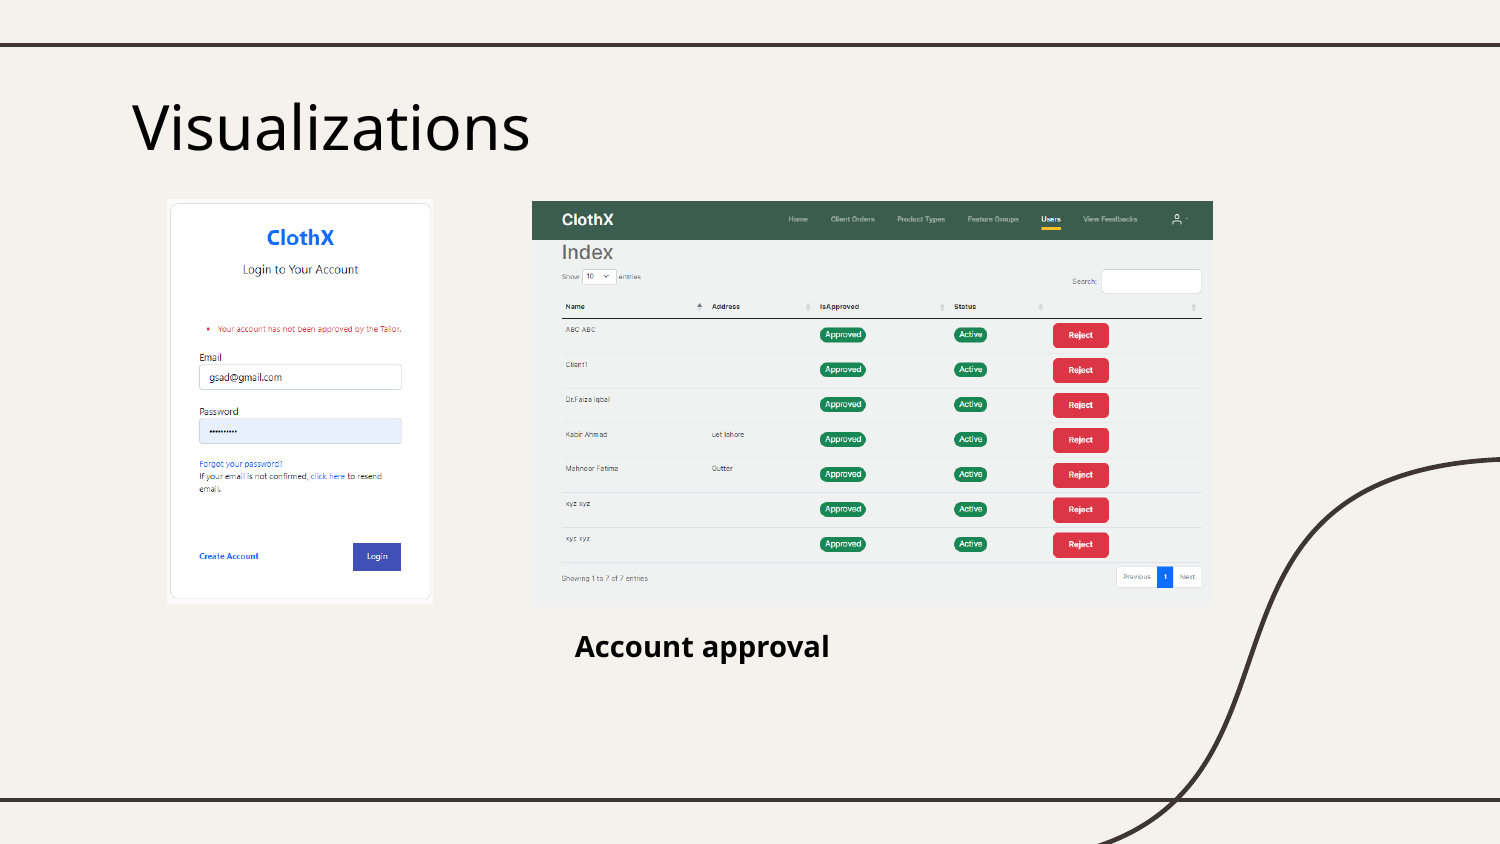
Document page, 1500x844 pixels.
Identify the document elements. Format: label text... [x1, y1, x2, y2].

picture [532, 201, 1213, 607]
text_box Account approval [559, 621, 983, 671]
title Visualizations [116, 72, 1049, 167]
picture [167, 199, 433, 605]
